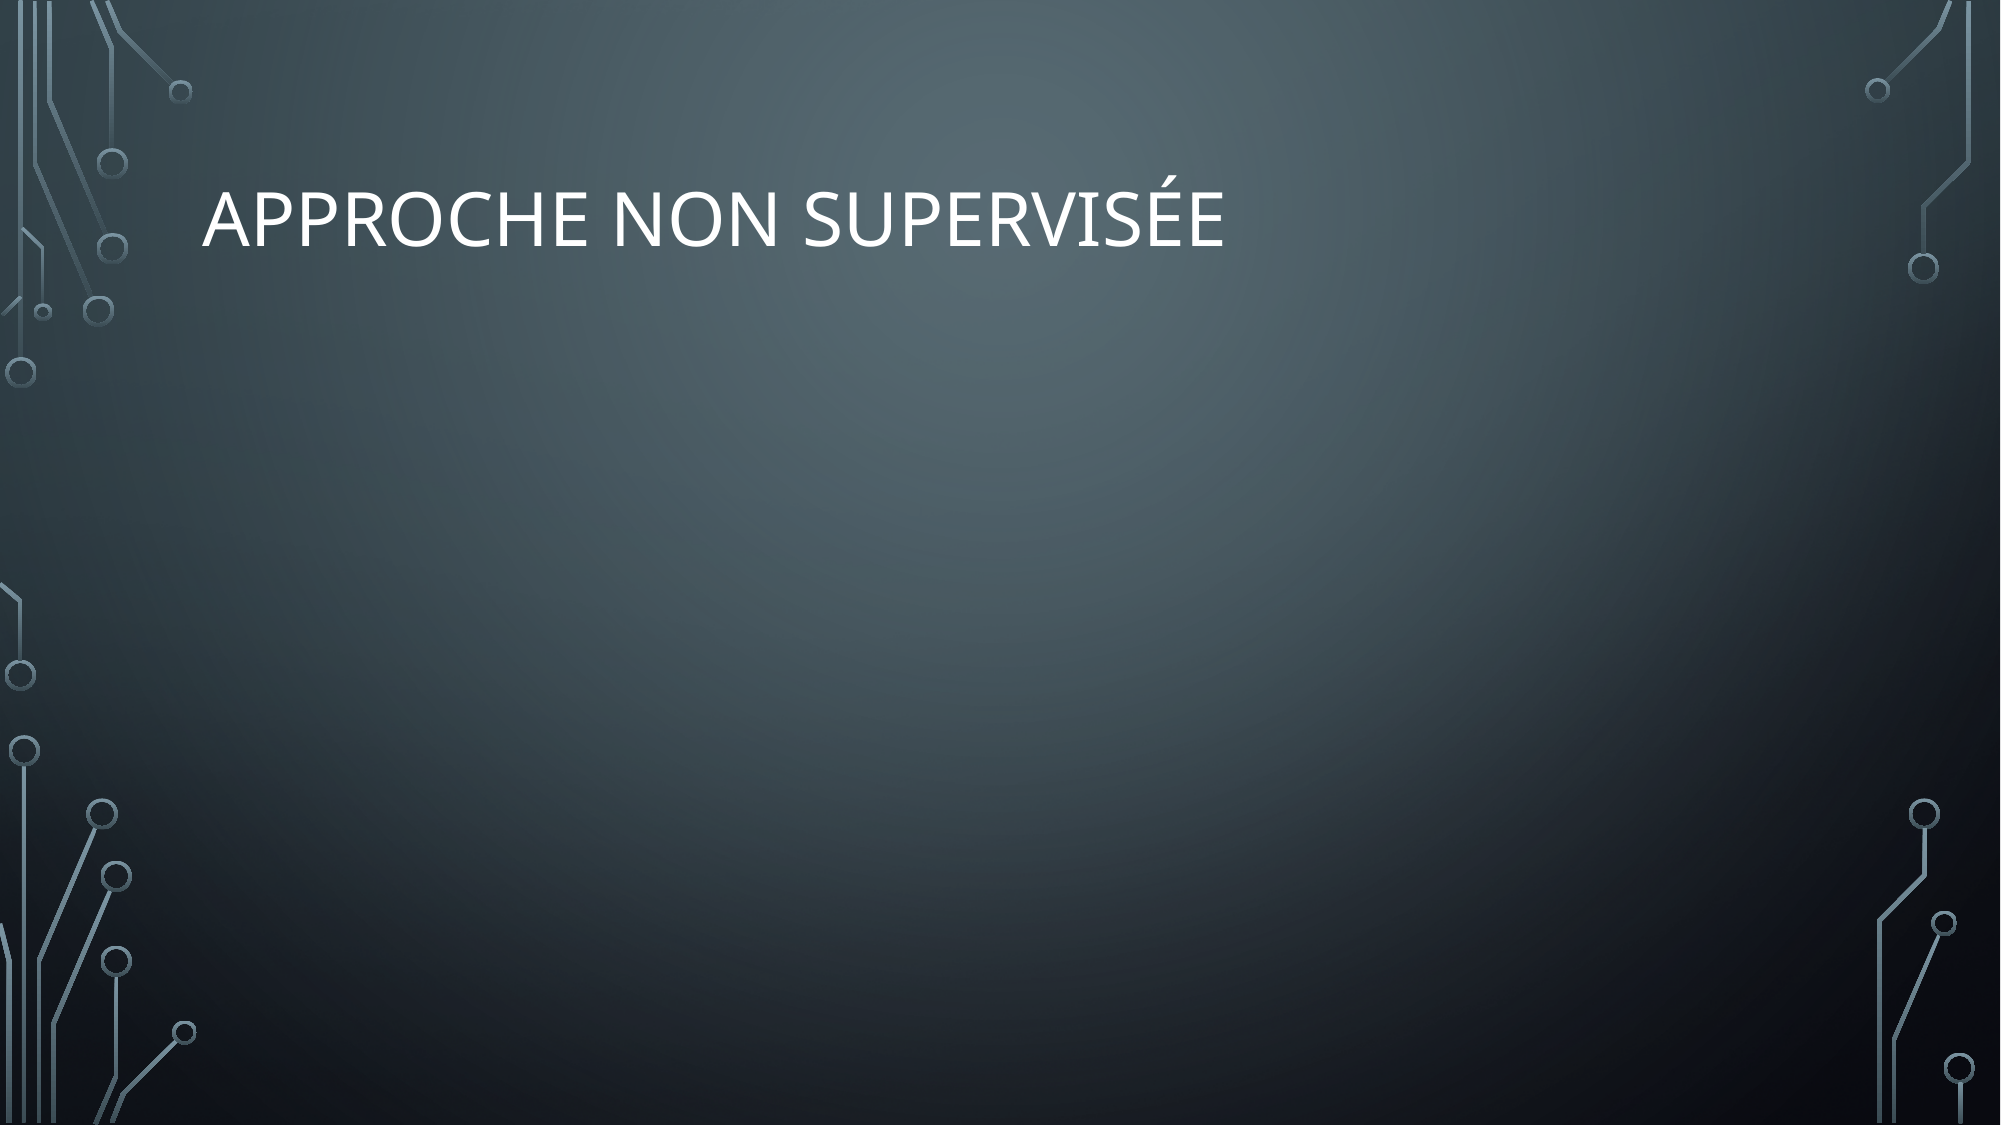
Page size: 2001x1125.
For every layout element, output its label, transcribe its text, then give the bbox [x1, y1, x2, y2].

title Approche non supervisée [187, 101, 1813, 344]
